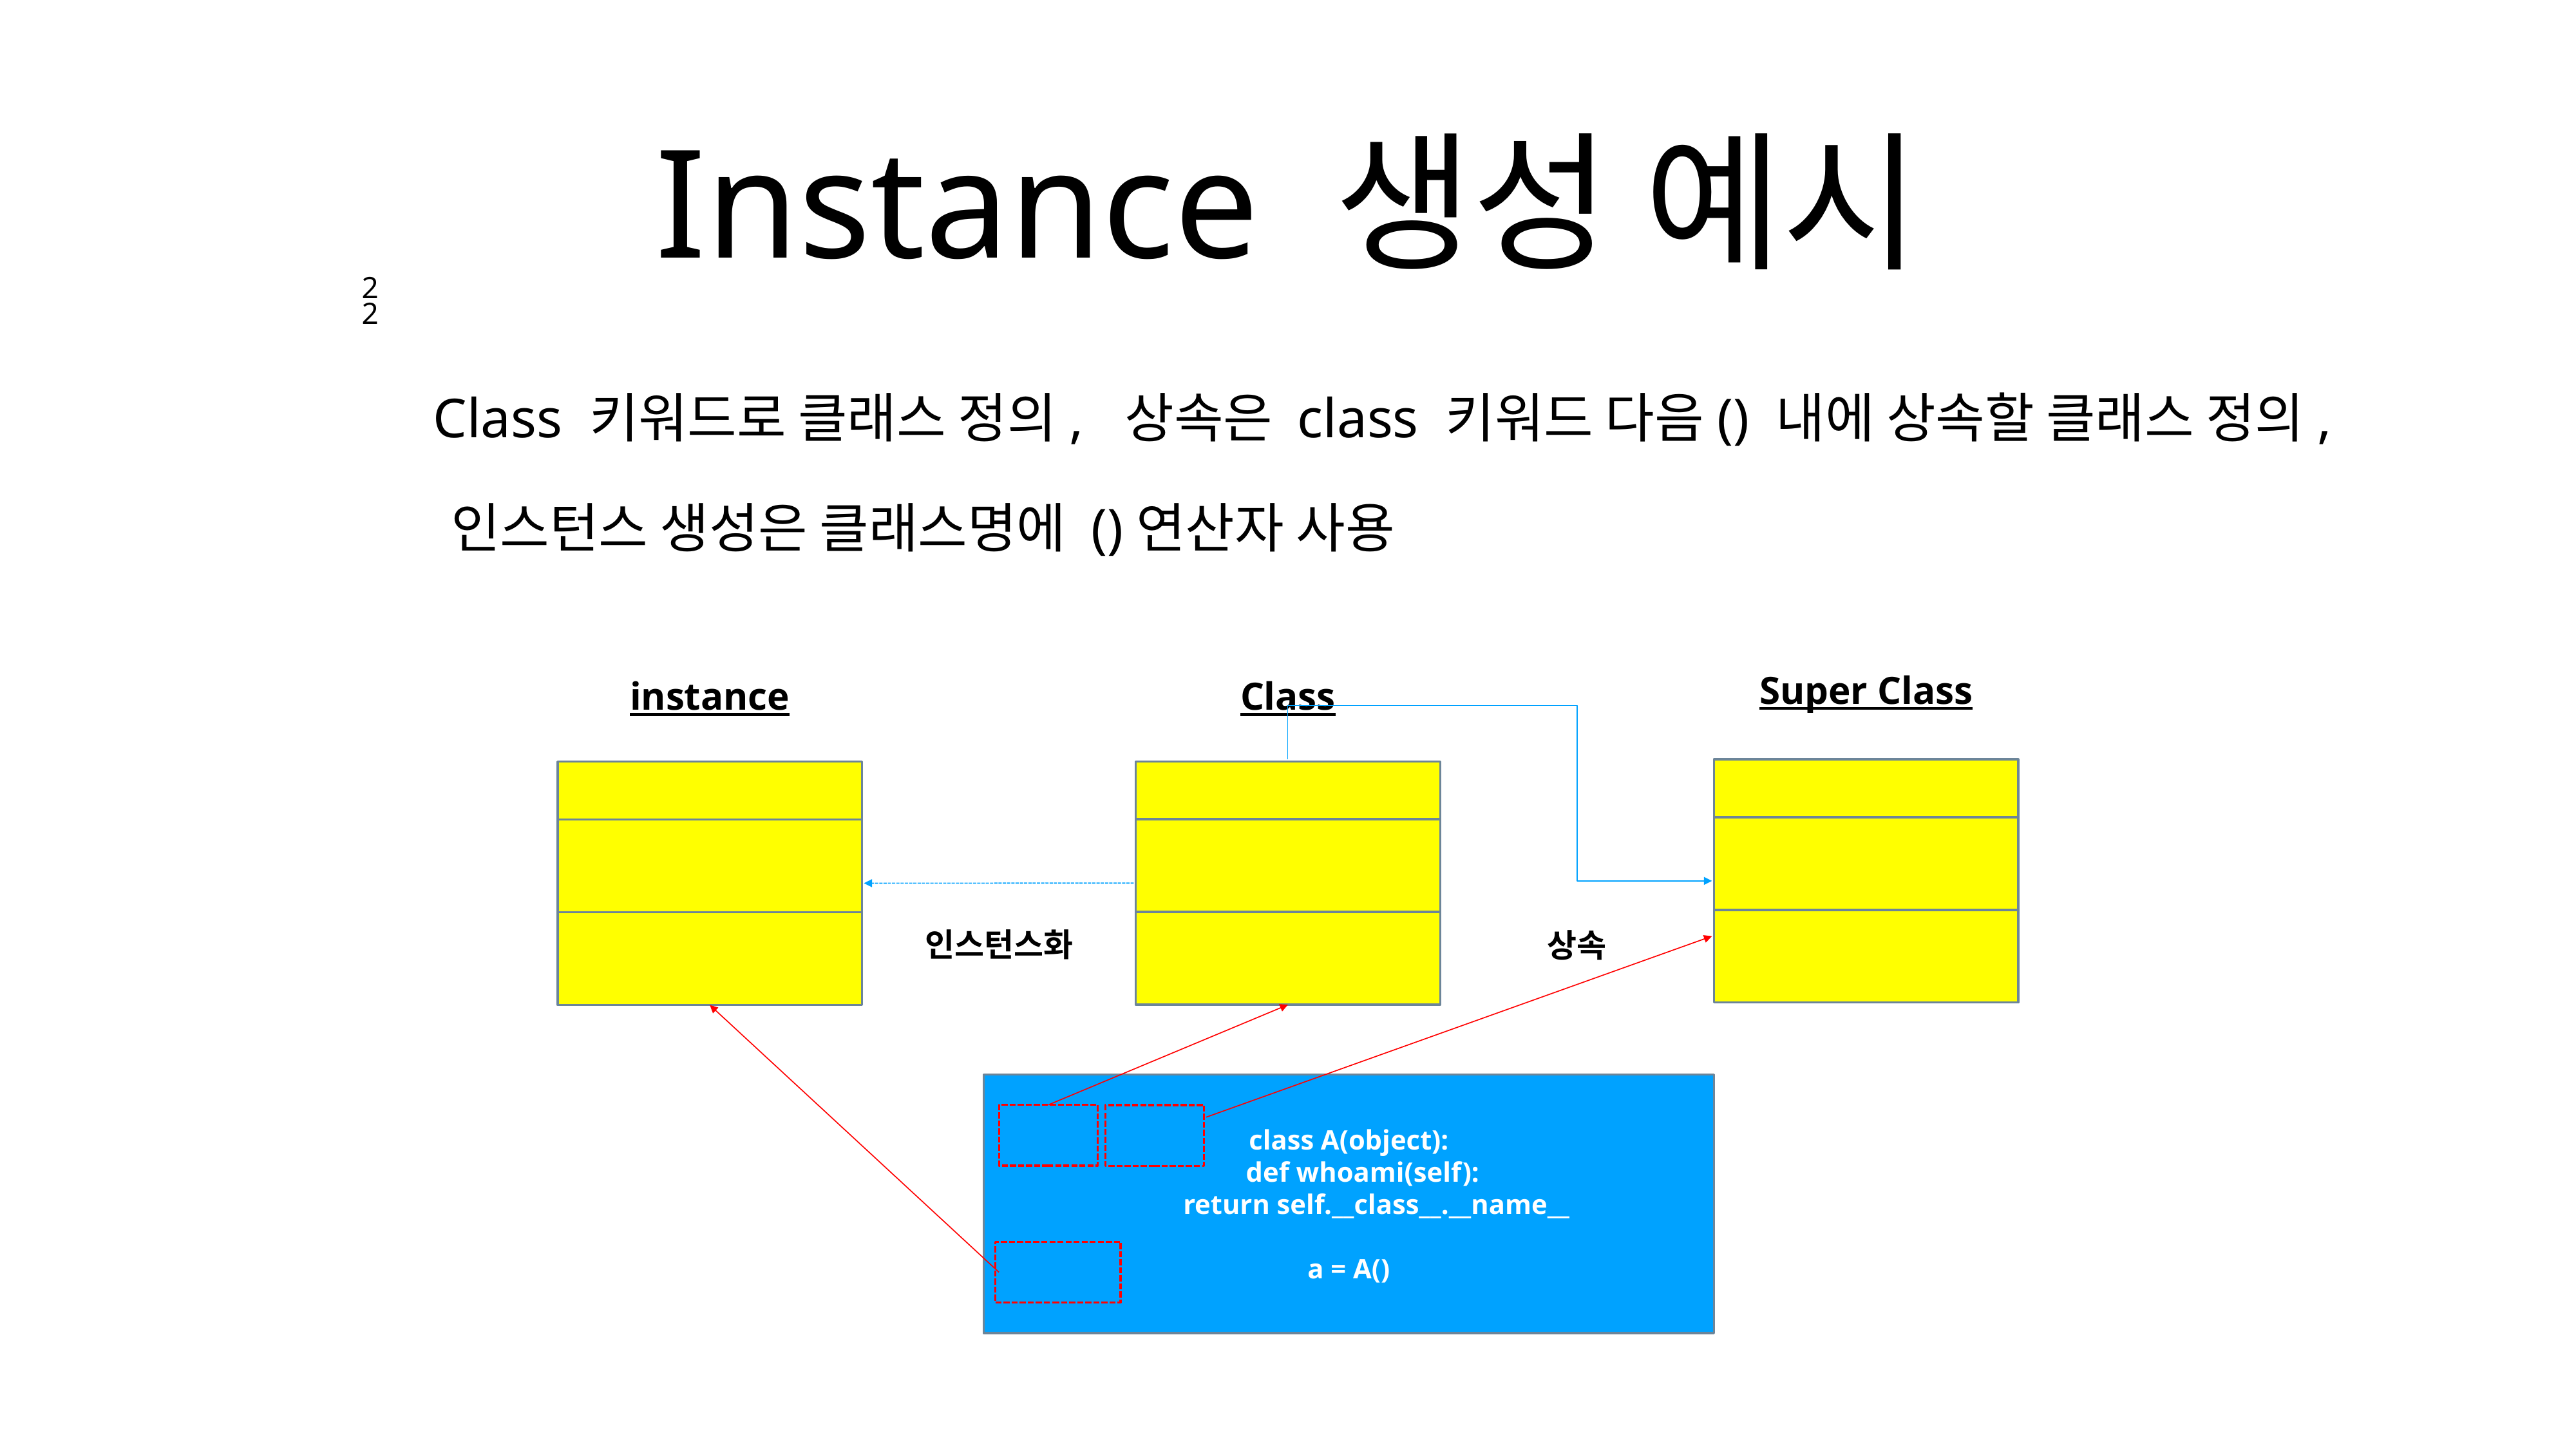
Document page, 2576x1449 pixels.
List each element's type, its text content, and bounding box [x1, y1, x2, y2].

text_box Class [1135, 668, 1441, 723]
text_box Super Class [1714, 661, 2018, 717]
title Instance 생성 예시 [463, 37, 2113, 343]
text_box [1287, 705, 1712, 886]
slide_number 22 [354, 265, 403, 310]
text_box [557, 761, 862, 1005]
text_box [983, 1074, 1714, 1334]
list Class 키워드로 클래스 정의, 상속은 class 키워드 다음() 내에 상속할 클래스 정의, 인스턴스 생성은 클래스명에 ()연산자 사용 [418, 343, 2403, 596]
text_box [1326, 935, 1712, 1074]
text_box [1714, 759, 2019, 1003]
text_box [710, 1005, 983, 1258]
text_box 인스턴스화 [892, 920, 1106, 968]
text_box [864, 879, 1134, 887]
text_box instance [558, 668, 862, 723]
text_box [1135, 761, 1441, 1005]
text_box [1121, 1005, 1288, 1074]
text_box 상속 [1486, 920, 1669, 969]
